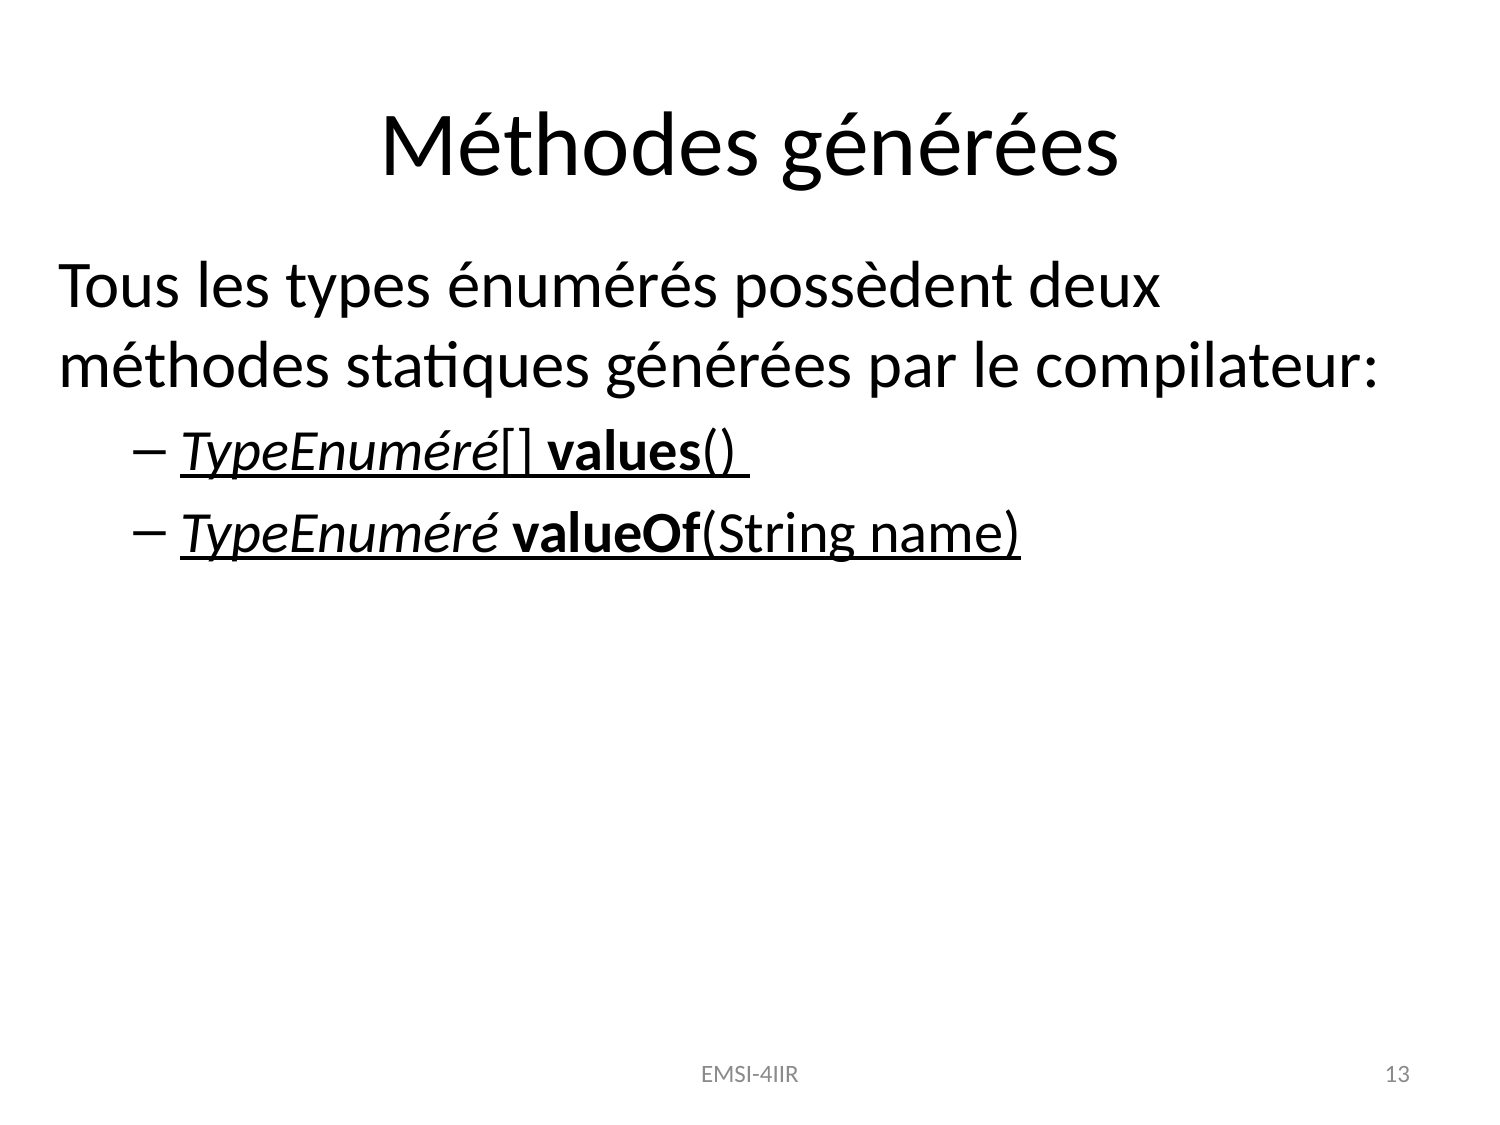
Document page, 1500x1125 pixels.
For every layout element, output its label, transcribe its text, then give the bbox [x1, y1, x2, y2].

list Tous les types énumérés possèdent deux méthodes statiques générées par le compilateur: TypeEnuméré[] values() TypeEnuméré valueOf(String name) [43, 233, 1431, 997]
title Méthodes générées [110, 45, 1392, 233]
footer EMSI-4IIR [512, 1042, 988, 1103]
slide_number 13 [1074, 1042, 1425, 1103]
